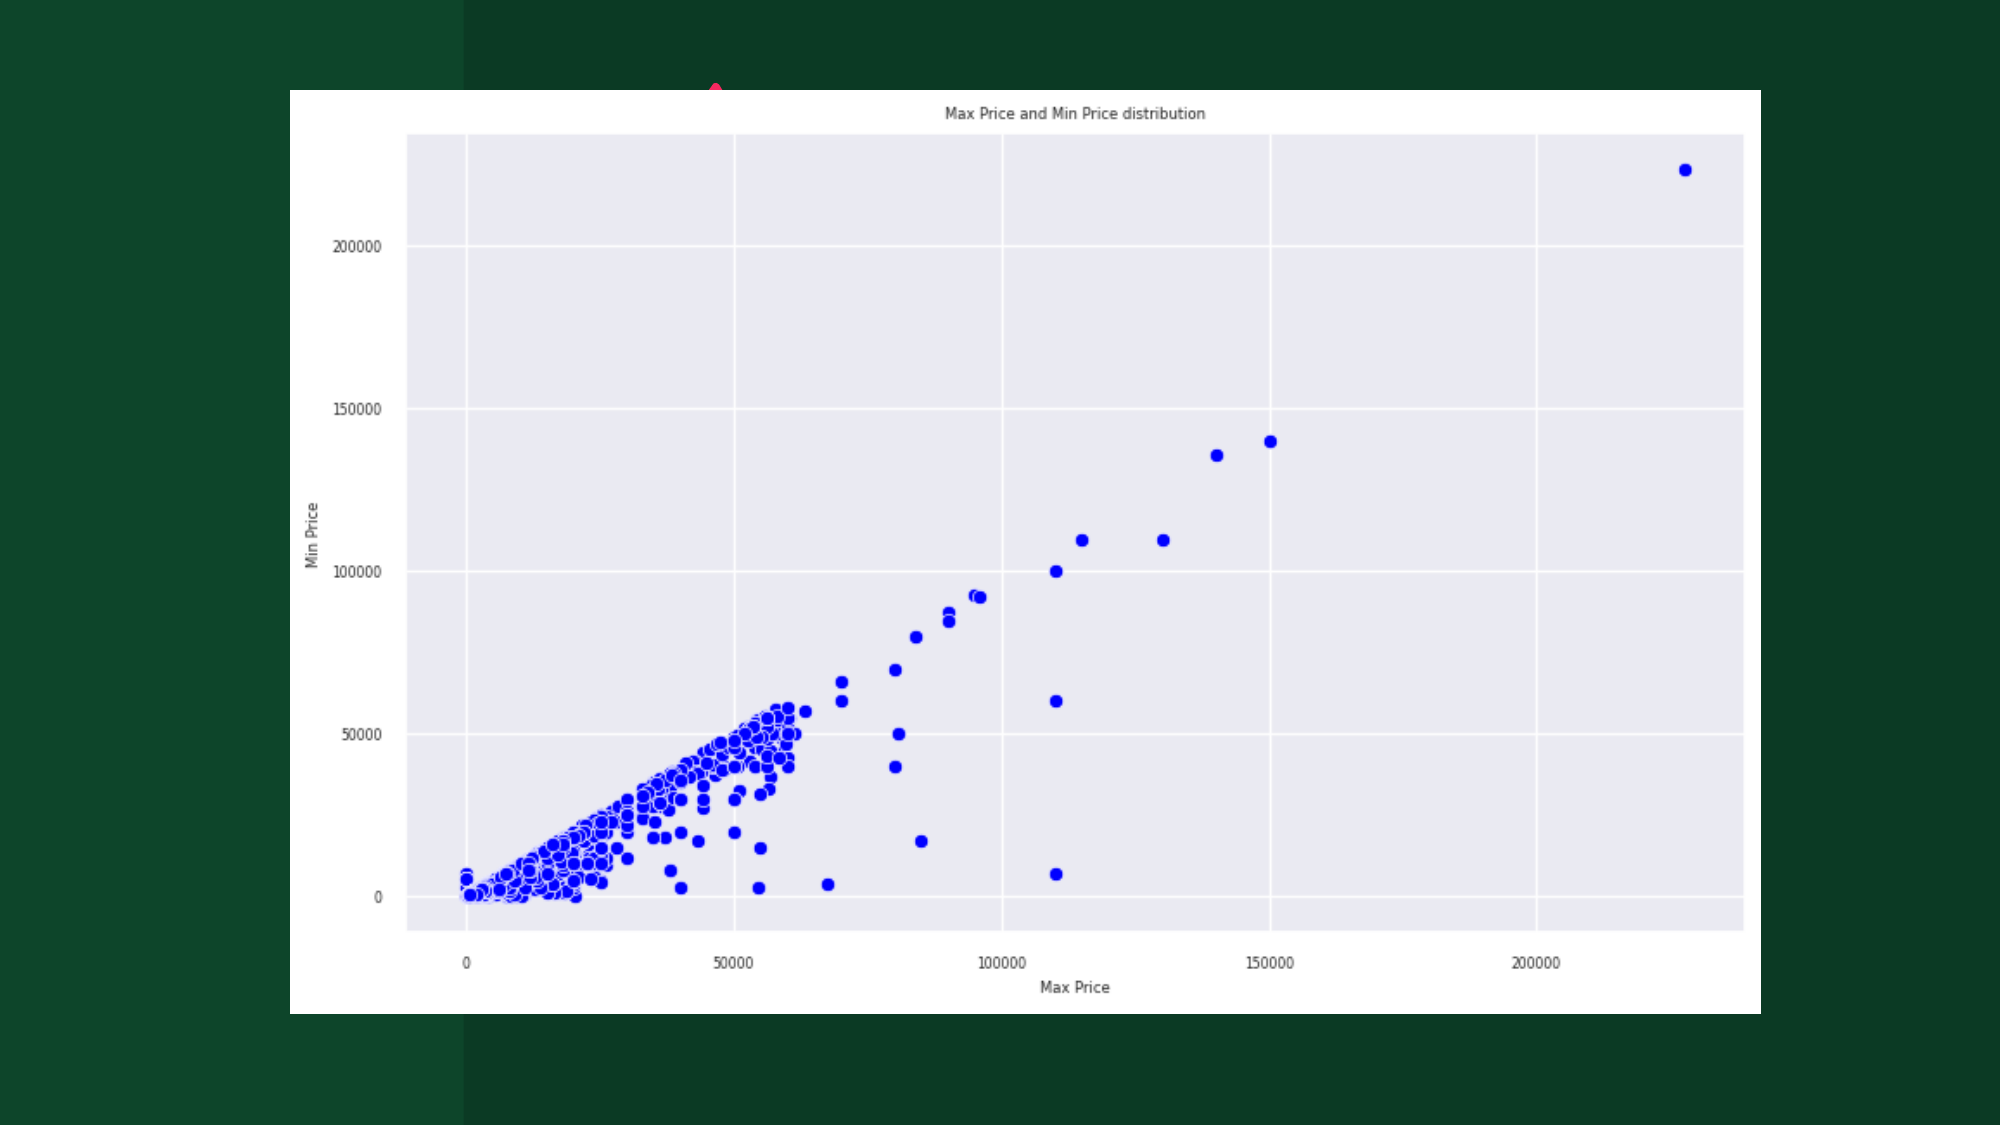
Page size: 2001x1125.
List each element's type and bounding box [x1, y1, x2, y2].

picture [290, 90, 1762, 1014]
